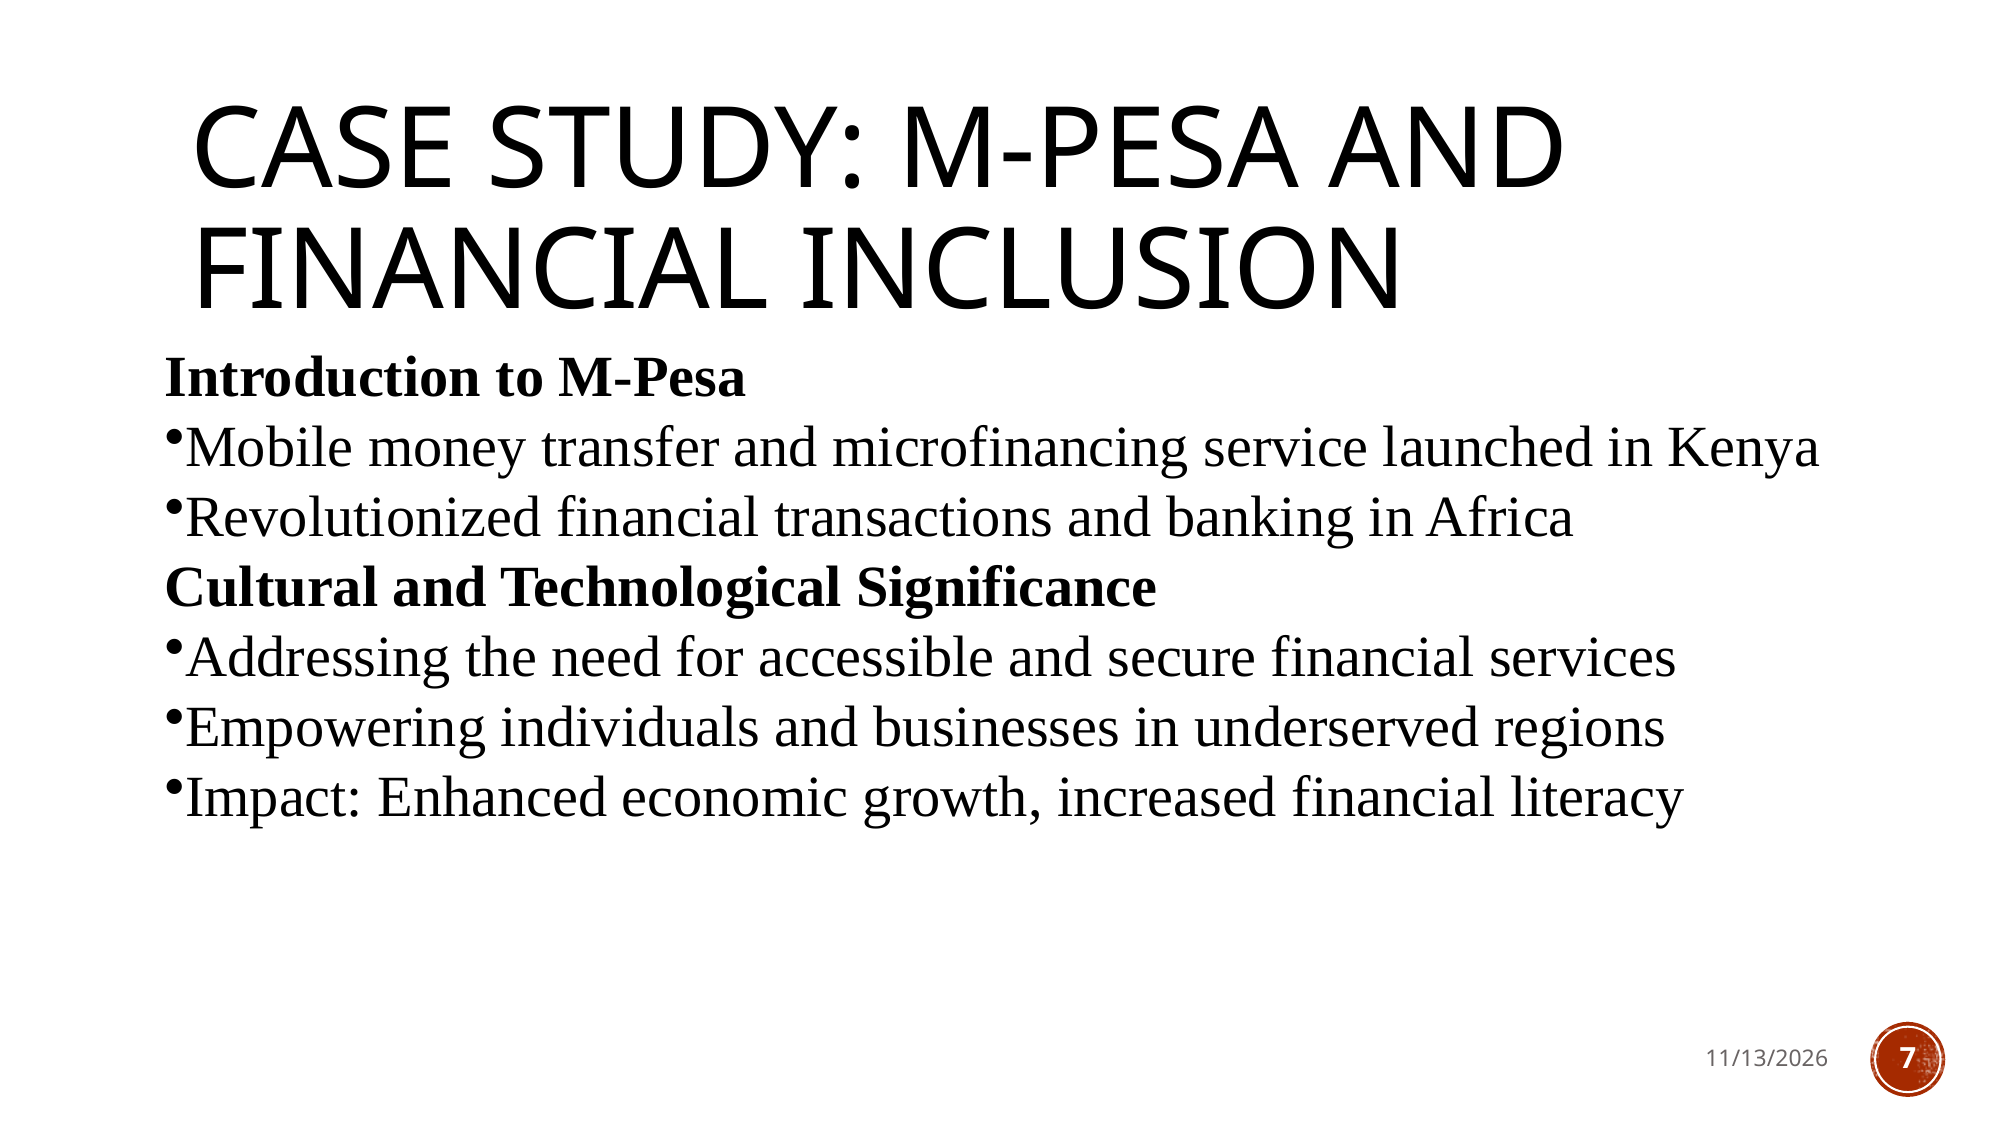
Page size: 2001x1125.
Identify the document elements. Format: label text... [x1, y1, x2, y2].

list Introduction to M-Pesa Mobile money transfer and microfinancing service launched in Kenya Revolutionized financial transactions and banking in Africa Cultural and Technological Significance Addressing the need for accessible and secure financial services Empowering individuals and businesses in underserved regions Impact: Enhanced economic growth, increased financial literacy [149, 291, 1851, 945]
slide_number 7 [1855, 1028, 1961, 1089]
title Case Study: M-Pesa and Financial Inclusion [175, 79, 1826, 291]
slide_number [1306, 1028, 1844, 1089]
